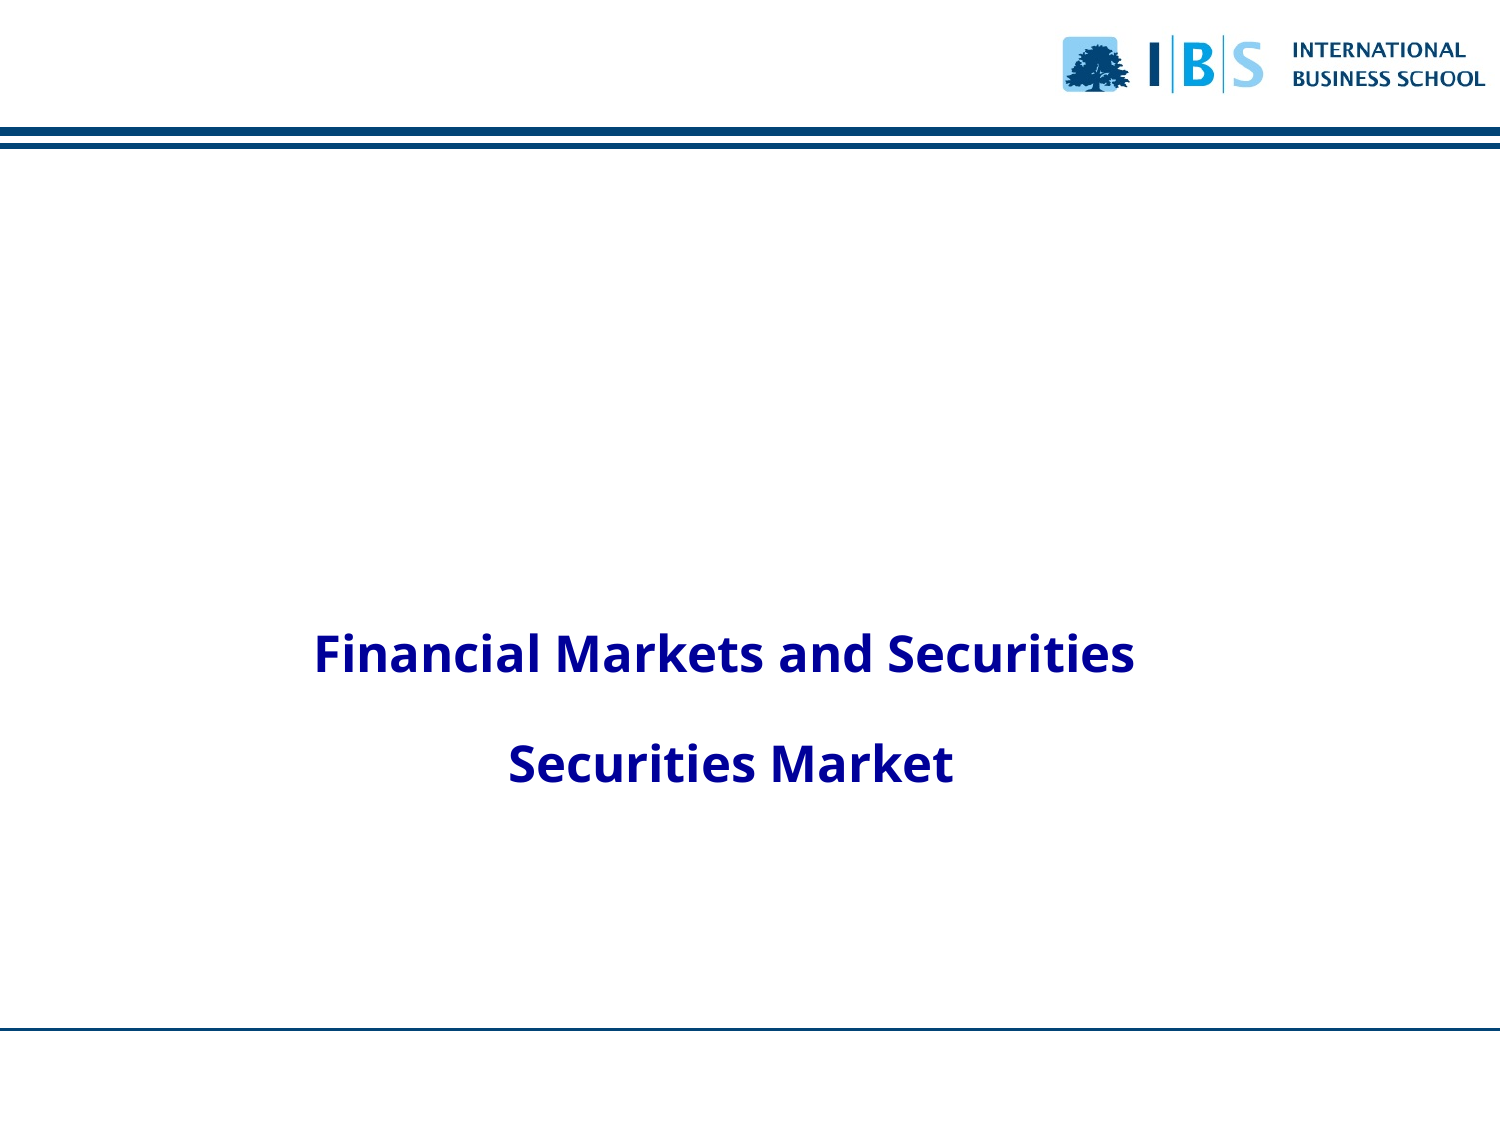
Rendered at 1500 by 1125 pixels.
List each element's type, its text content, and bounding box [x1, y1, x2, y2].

title Financial Markets and Securities Securities Market [162, 562, 1288, 955]
subtitle [187, 590, 1313, 863]
picture [1055, 26, 1495, 96]
